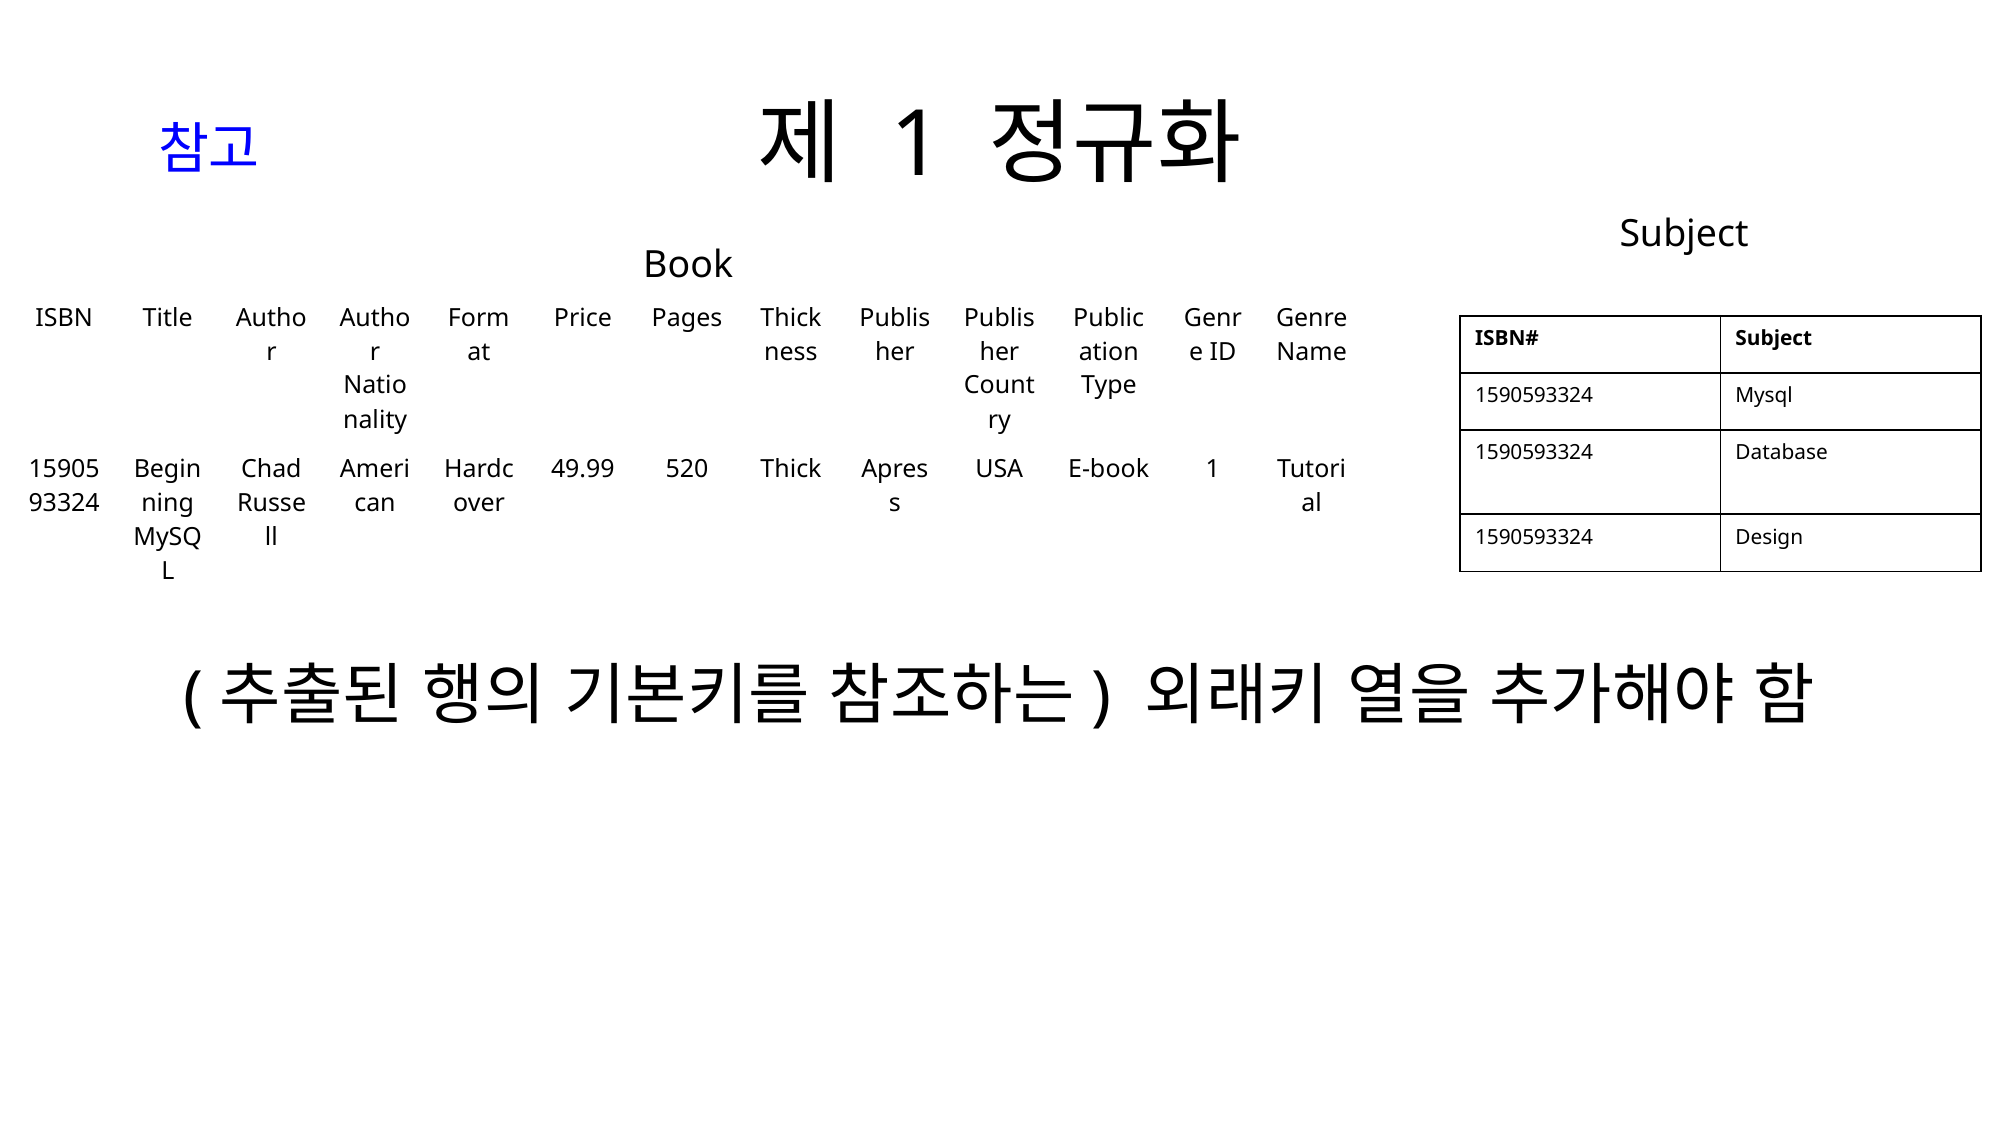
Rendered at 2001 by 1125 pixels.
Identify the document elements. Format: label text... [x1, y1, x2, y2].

text_box Book [588, 232, 788, 293]
table_header Genre ID [1166, 292, 1260, 443]
table_header Author Nationality [323, 292, 427, 443]
table_cell Chad Russell [219, 443, 323, 628]
table_header ISBN# [1461, 317, 1720, 372]
table_cell Apress [843, 443, 947, 628]
table_header ISBN [12, 292, 116, 443]
table_header Author [219, 292, 323, 443]
table_header Pages [635, 293, 739, 443]
table_cell American [323, 443, 427, 628]
table_cell Design [1721, 515, 1980, 571]
table_cell Beginning MySQL [116, 443, 219, 628]
table_header Format [427, 292, 531, 443]
list (추출된 행의 기본키를 참조하는) 외래키 열을 추가해야 함 [99, 644, 1900, 1019]
title 제 1 정규화 [99, 45, 1900, 233]
table_cell 1590593324 [12, 443, 116, 628]
table_cell Database [1721, 431, 1980, 513]
table_cell USA [947, 443, 1052, 628]
text_box Subject [1604, 201, 1805, 261]
table_cell Thick [739, 443, 843, 628]
table_header Publication Type [1052, 292, 1166, 443]
table_cell 1590593324 [1461, 515, 1720, 571]
table_header Thickness [739, 292, 843, 443]
table_cell Mysql [1721, 374, 1980, 429]
table_header Subject [1721, 317, 1980, 372]
table_cell 1590593324 [1461, 374, 1720, 429]
table_cell Tutorial [1260, 443, 1364, 628]
table_header Publisher Country [947, 292, 1052, 443]
text_box 참고 [99, 106, 318, 202]
table_cell 1590593324 [1461, 431, 1720, 513]
table_cell 520 [635, 443, 739, 628]
table_header Price [531, 292, 635, 443]
table_cell Hardcover [427, 443, 531, 628]
table_cell 49.99 [531, 443, 635, 628]
table_header Publisher [843, 292, 947, 443]
table_header Genre Name [1260, 292, 1364, 443]
table_cell E-book [1052, 443, 1166, 628]
table_header Title [116, 292, 219, 443]
table_cell 1 [1166, 443, 1260, 628]
